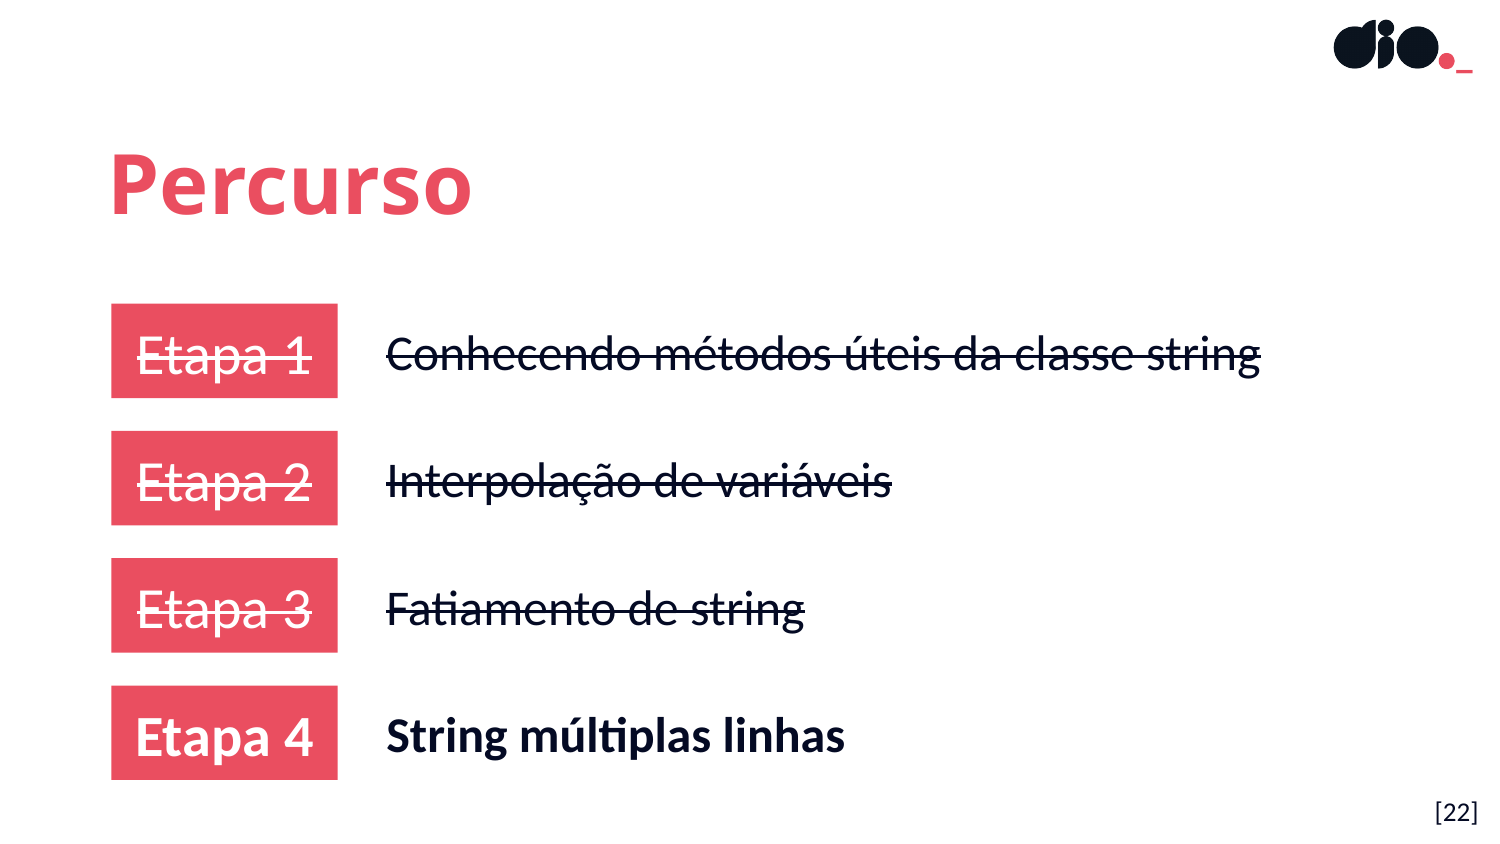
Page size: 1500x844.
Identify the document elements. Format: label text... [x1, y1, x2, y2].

text_box Etapa 4 [111, 685, 338, 780]
text_box Etapa 1 [111, 303, 338, 399]
picture [1333, 19, 1473, 74]
slide_number [‹#›] [1403, 779, 1494, 844]
text_box Conhecendo métodos úteis da classe string [371, 313, 1384, 389]
text_box String múltiplas linhas [371, 694, 1384, 771]
text_box Interpolação de variáveis [371, 440, 1384, 517]
text_box Percurso [92, 104, 1309, 243]
text_box Fatiamento de string [371, 567, 1384, 644]
text_box Etapa 2 [111, 430, 338, 526]
text_box Etapa 3 [111, 558, 338, 653]
